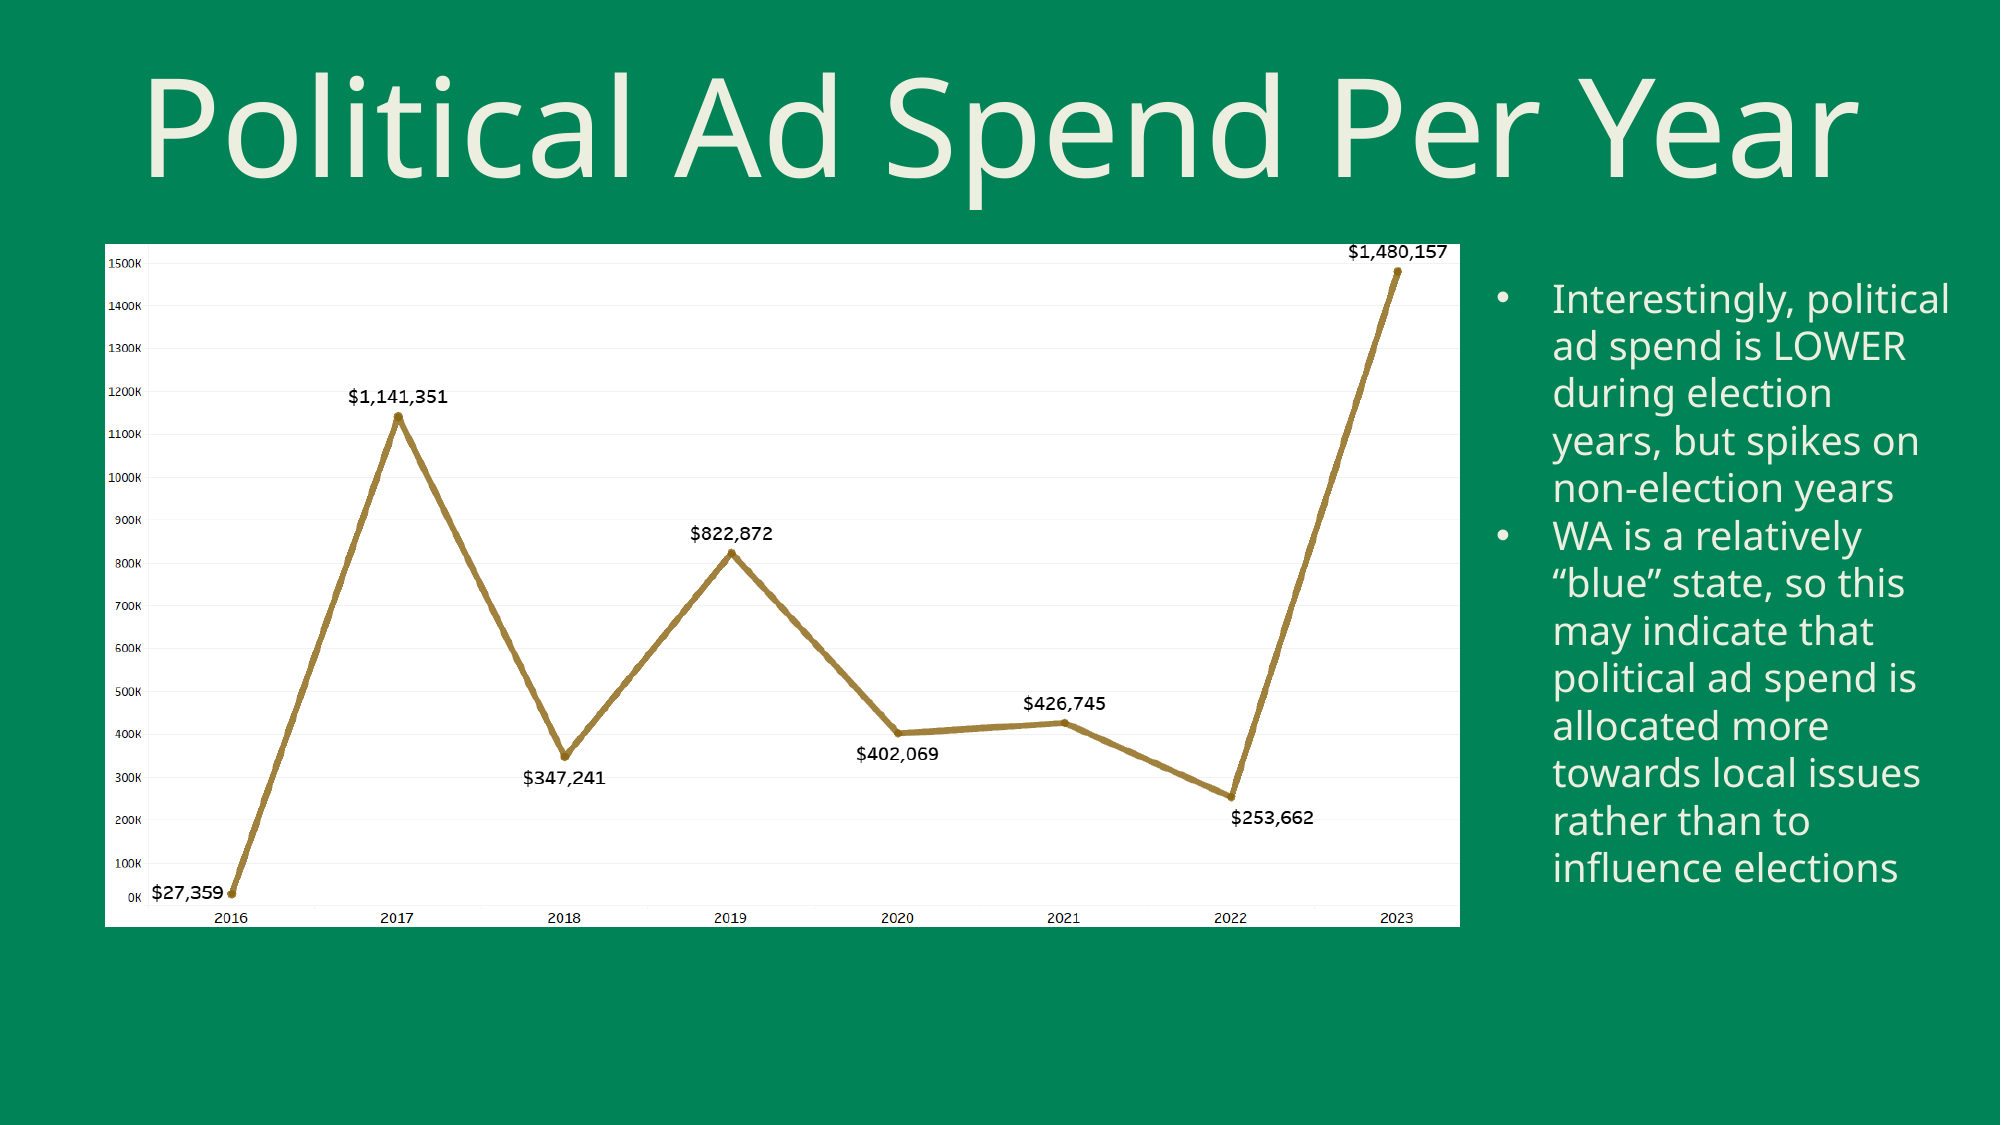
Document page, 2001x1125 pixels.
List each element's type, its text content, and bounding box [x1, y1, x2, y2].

title Political Ad Spend Per Year [47, 21, 1953, 245]
text_box Interestingly, political ad spend is LOWER during election years, but spikes on non-election years WA is a relatively “blue” state, so this may indicate that political ad spend is allocated more towards local issues rather than to influence elections [1481, 266, 1968, 946]
picture [105, 243, 1460, 927]
